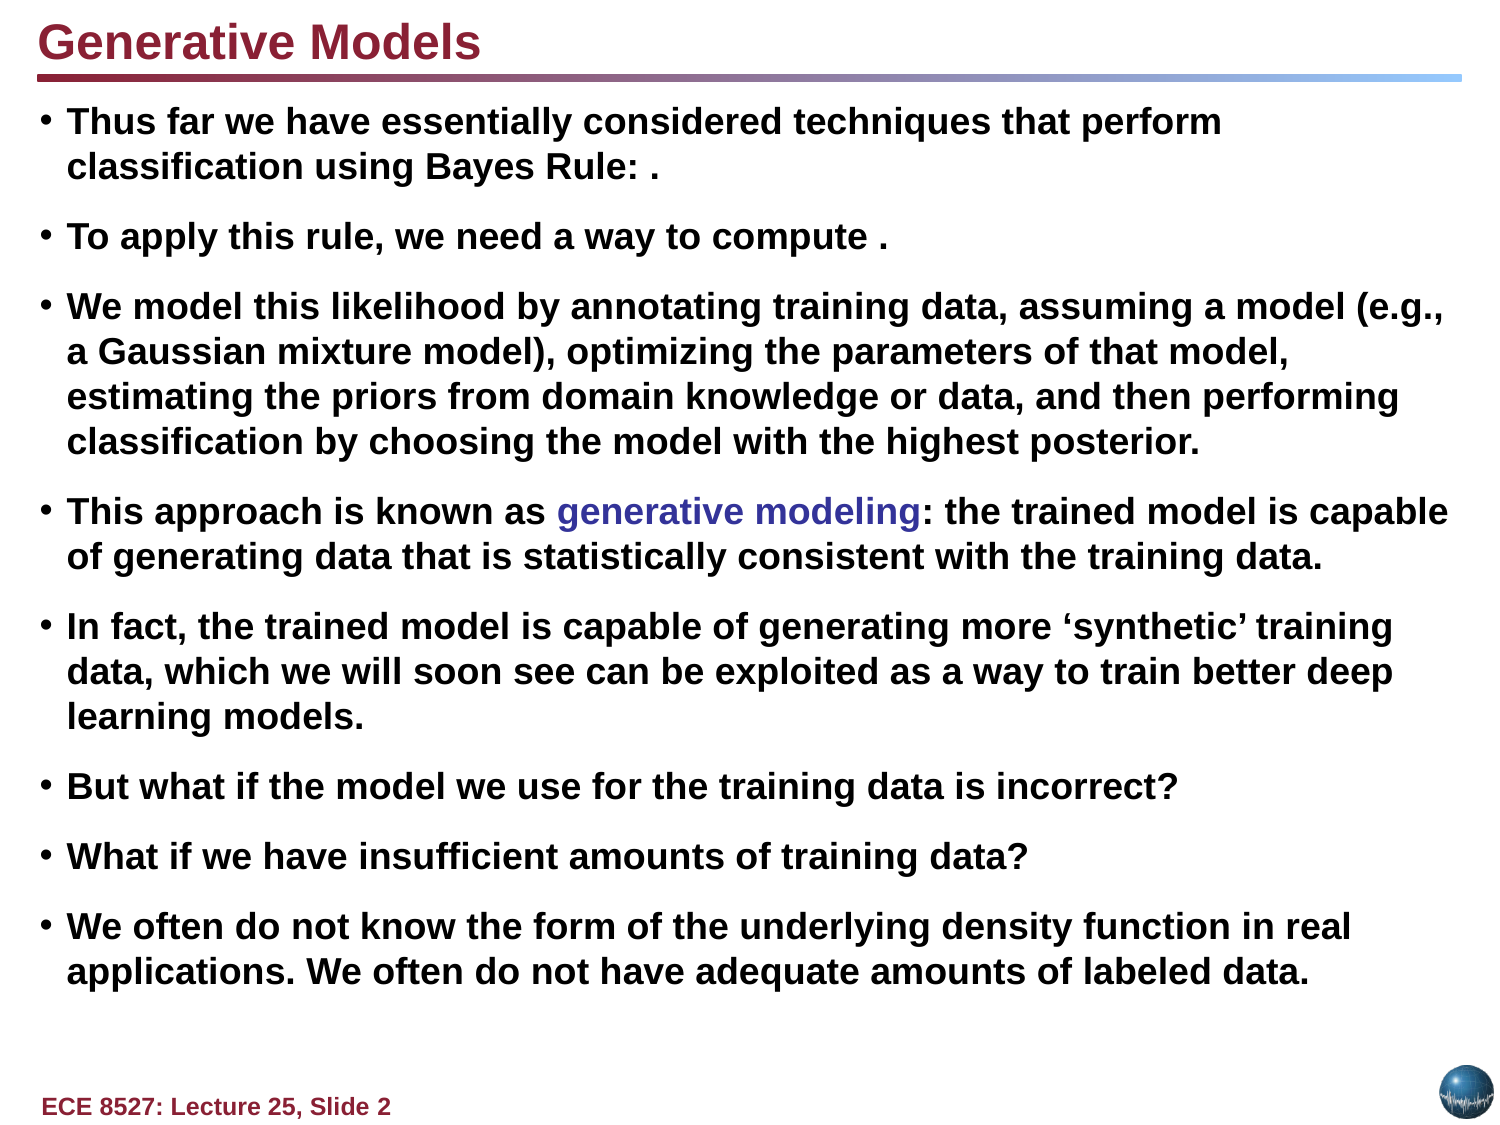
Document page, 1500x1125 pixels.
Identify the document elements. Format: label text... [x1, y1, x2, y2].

picture [1439, 1065, 1494, 1119]
text_box Generative Models [37, 0, 1463, 80]
slide_number [0, 1074, 400, 1125]
